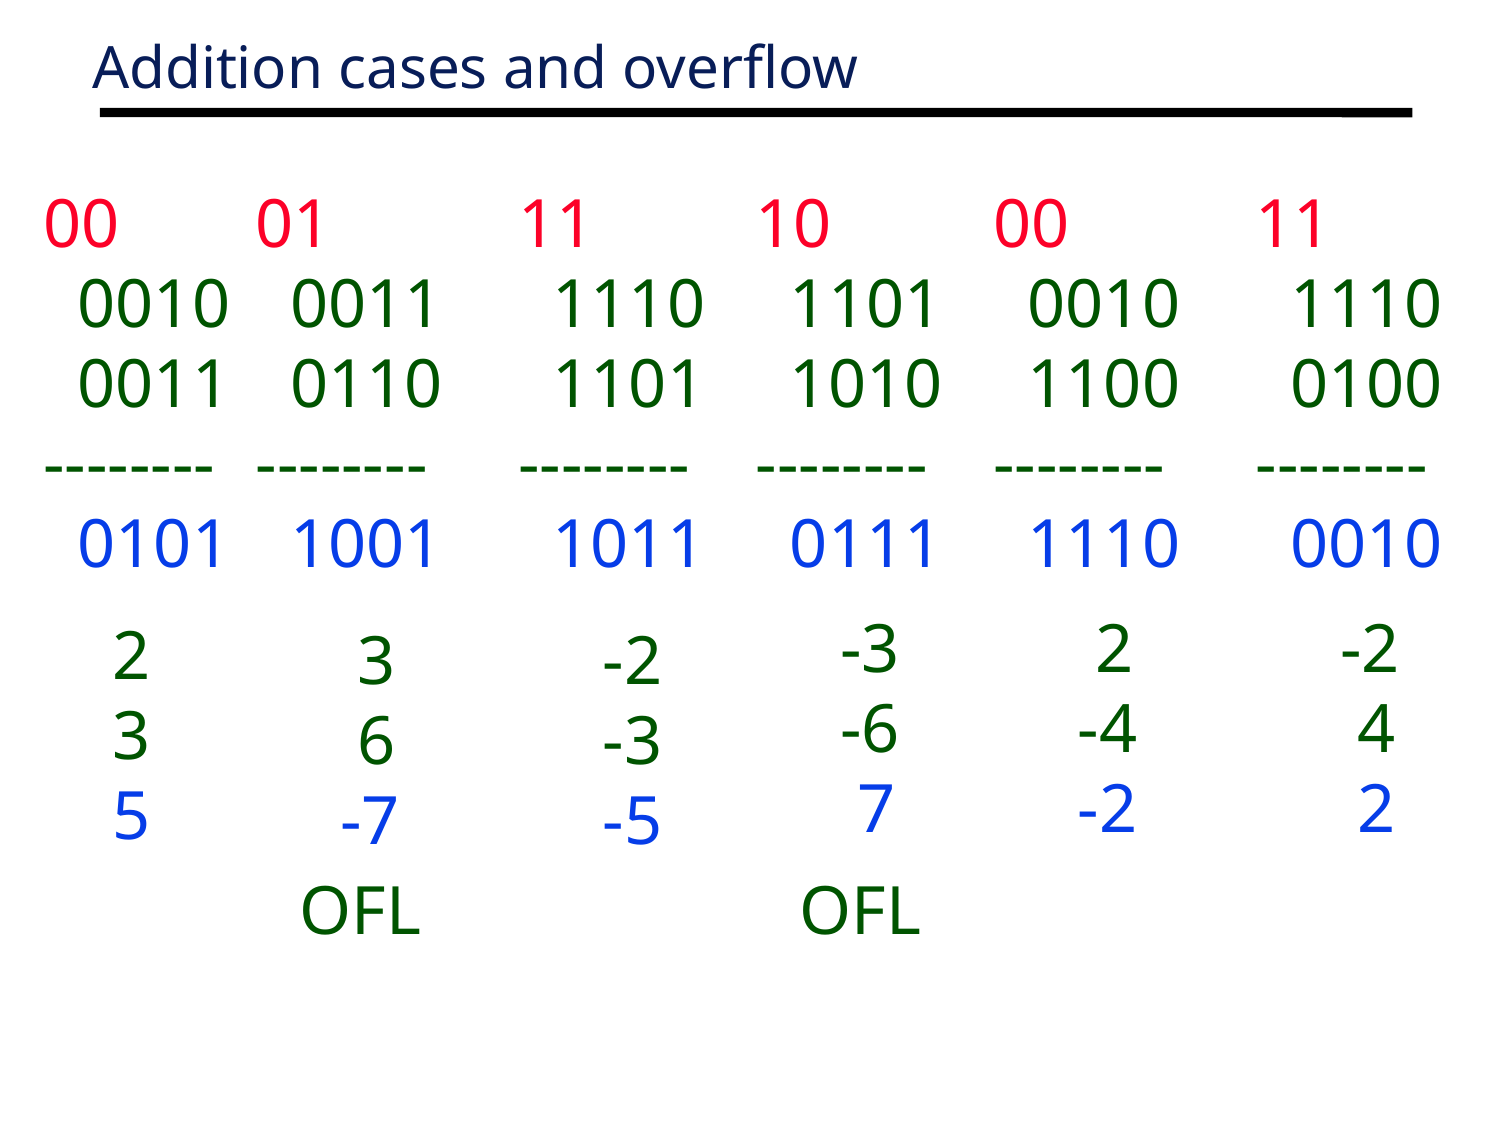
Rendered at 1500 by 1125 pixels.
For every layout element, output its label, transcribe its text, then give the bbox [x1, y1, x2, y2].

text_box 11 1110 0100 -------- 0010 [1240, 173, 1459, 658]
text_box Addition cases and overflow [77, 22, 873, 108]
text_box 3 6 -7 [325, 610, 416, 866]
text_box 01 0011 0110 -------- 1001 [246, 173, 459, 658]
text_box 00 0010 1100 -------- 1110 [978, 173, 1196, 658]
text_box -2 4 2 [1325, 598, 1416, 853]
text_box 10 1101 1010 -------- 0111 [740, 173, 958, 658]
text_box 2 -4 -2 [1063, 598, 1153, 853]
text_box 2 3 5 [97, 605, 166, 861]
text_box 00 0010 0011 -------- 0101 [28, 173, 246, 658]
text_box -2 -3 -5 [588, 610, 678, 866]
text_box OFL [784, 860, 936, 956]
text_box -3 -6 7 [825, 598, 916, 853]
text_box 11 1110 1101 -------- 1011 [503, 173, 721, 588]
text_box OFL [284, 860, 436, 956]
